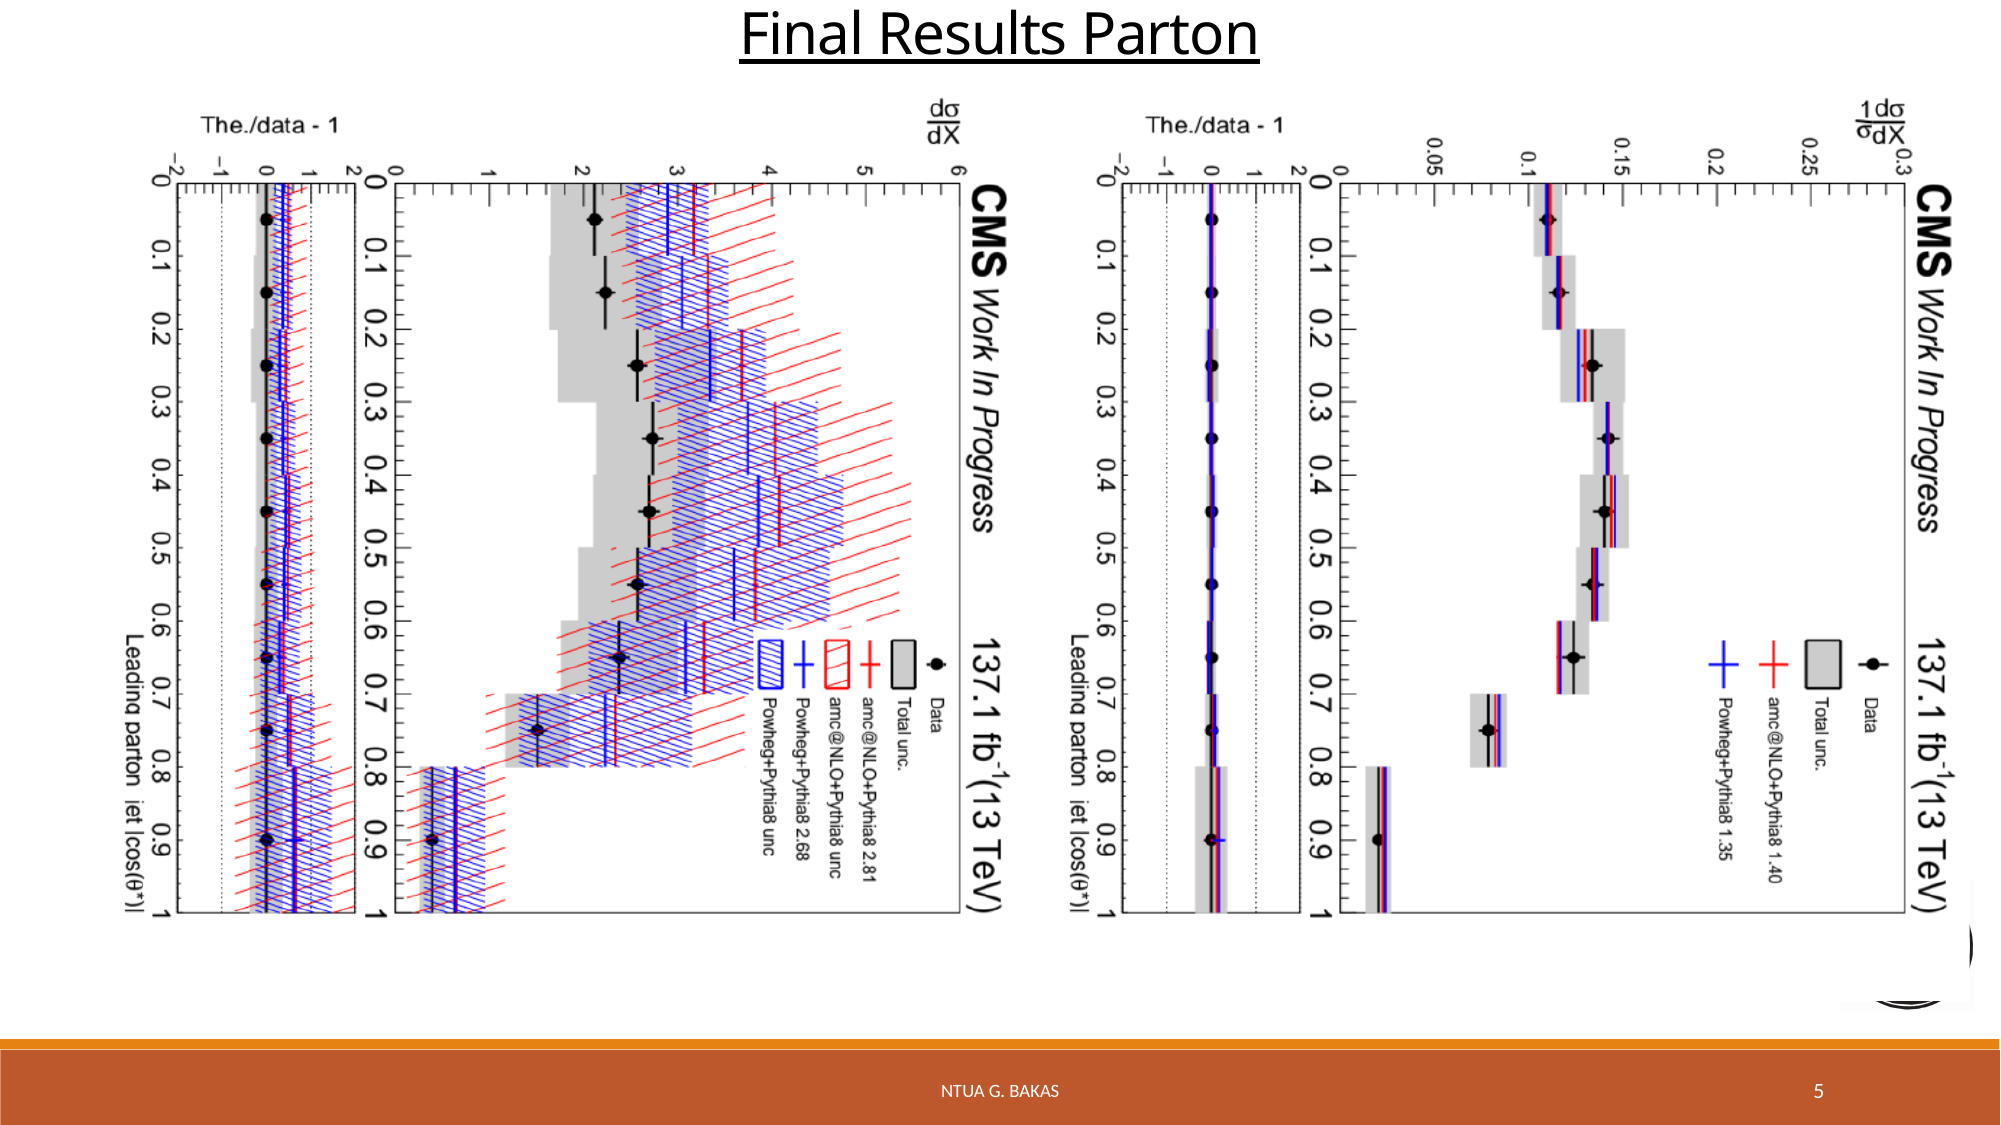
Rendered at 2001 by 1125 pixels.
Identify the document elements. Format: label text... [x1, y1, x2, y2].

slide_number 5 [1624, 1059, 1840, 1120]
picture [1042, 72, 1975, 1019]
footer NTUA G. Bakas [604, 1059, 1396, 1120]
text_box Final Results Parton [136, 0, 1863, 75]
picture [97, 72, 1007, 1019]
